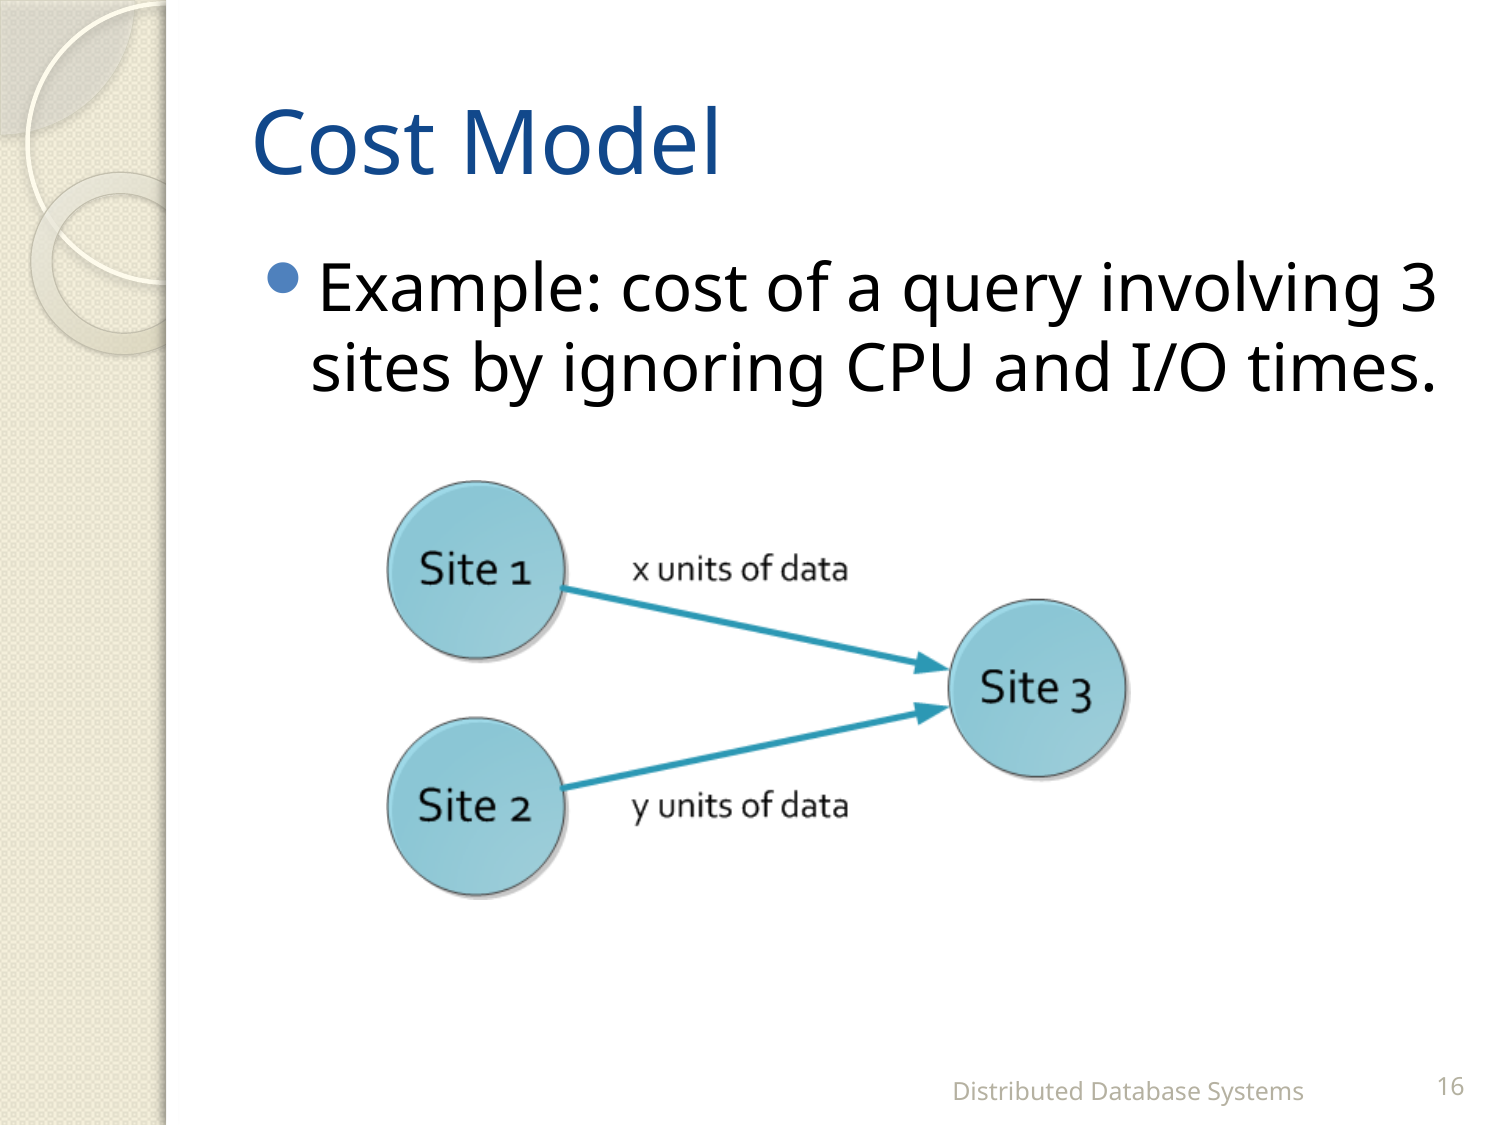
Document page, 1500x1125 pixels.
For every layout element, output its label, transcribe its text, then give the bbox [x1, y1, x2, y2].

footer Distributed Database Systems [937, 1034, 1413, 1113]
title Cost Model [235, 45, 1466, 233]
list Example: cost of a query involving 3 sites by ignoring CPU and I/O times. [235, 237, 1466, 1025]
picture [386, 480, 1131, 900]
slide_number 16 [1413, 1034, 1488, 1113]
